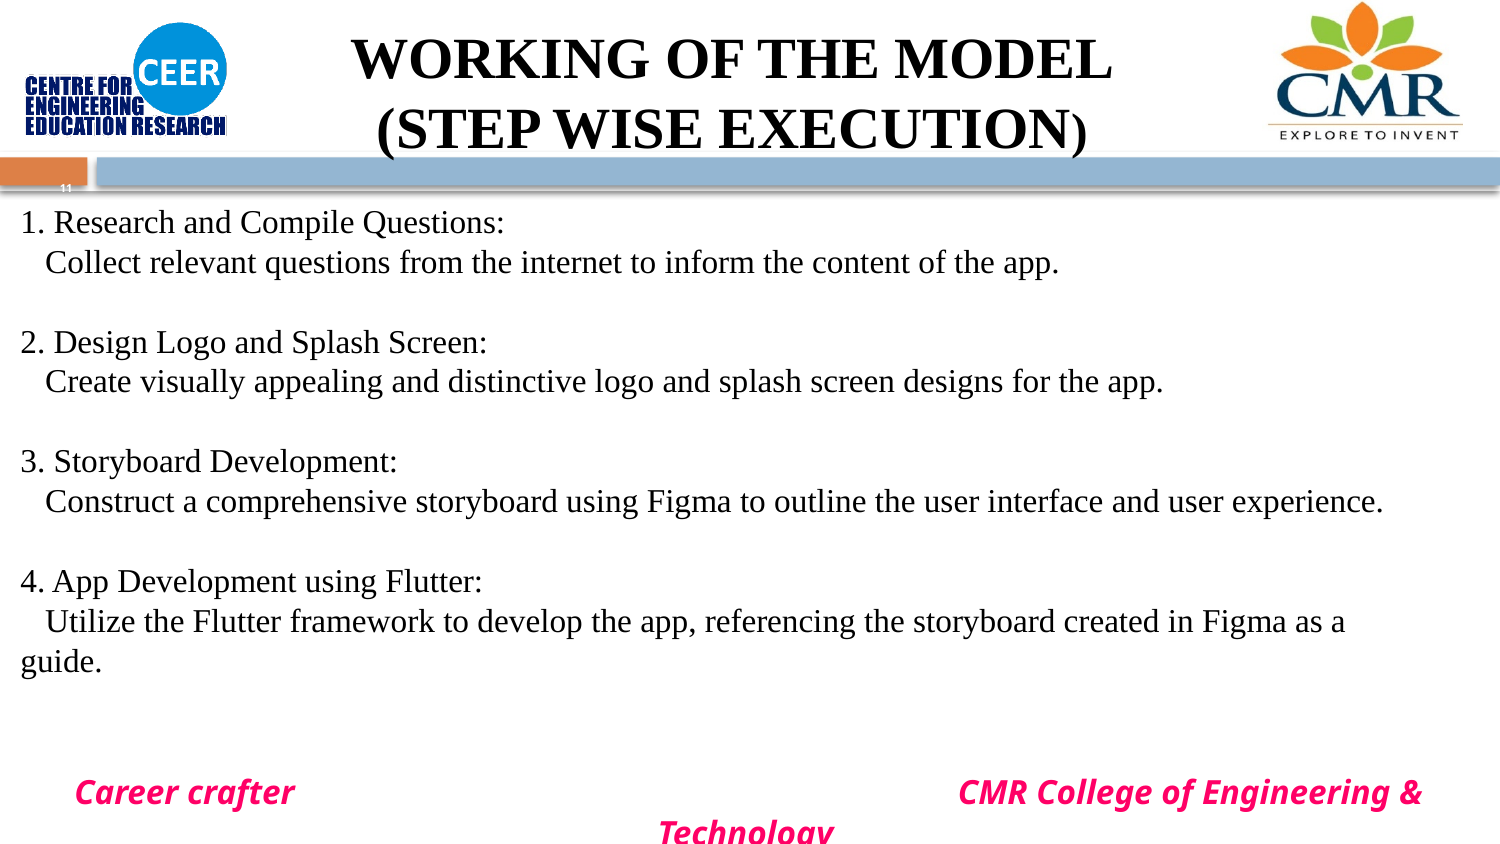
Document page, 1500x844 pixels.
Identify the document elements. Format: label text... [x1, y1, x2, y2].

picture [0, 0, 251, 157]
text_box Career crafter CMR College of Engineering & Technology [0, 764, 1500, 824]
text_box 1. Research and Compile Questions: Collect relevant questions from the internet to inform the content of the app. 2. Design Logo and Splash Screen: Create visually appealing and distinctive logo and splash screen designs for the app. 3. Storyboard Development: Construct a comprehensive storyboard using Figma to outline the user interface and user experience. 4. App Development using Flutter: Utilize the Flutter framework to develop the app, referencing the storyboard created in Figma as a guide. [5, 192, 1447, 767]
picture [1262, 0, 1463, 151]
text_box WORKING OF THE MODEL (STEP WISE EXECUTION) [199, 12, 1266, 168]
slide_number 11 [22, 173, 110, 192]
